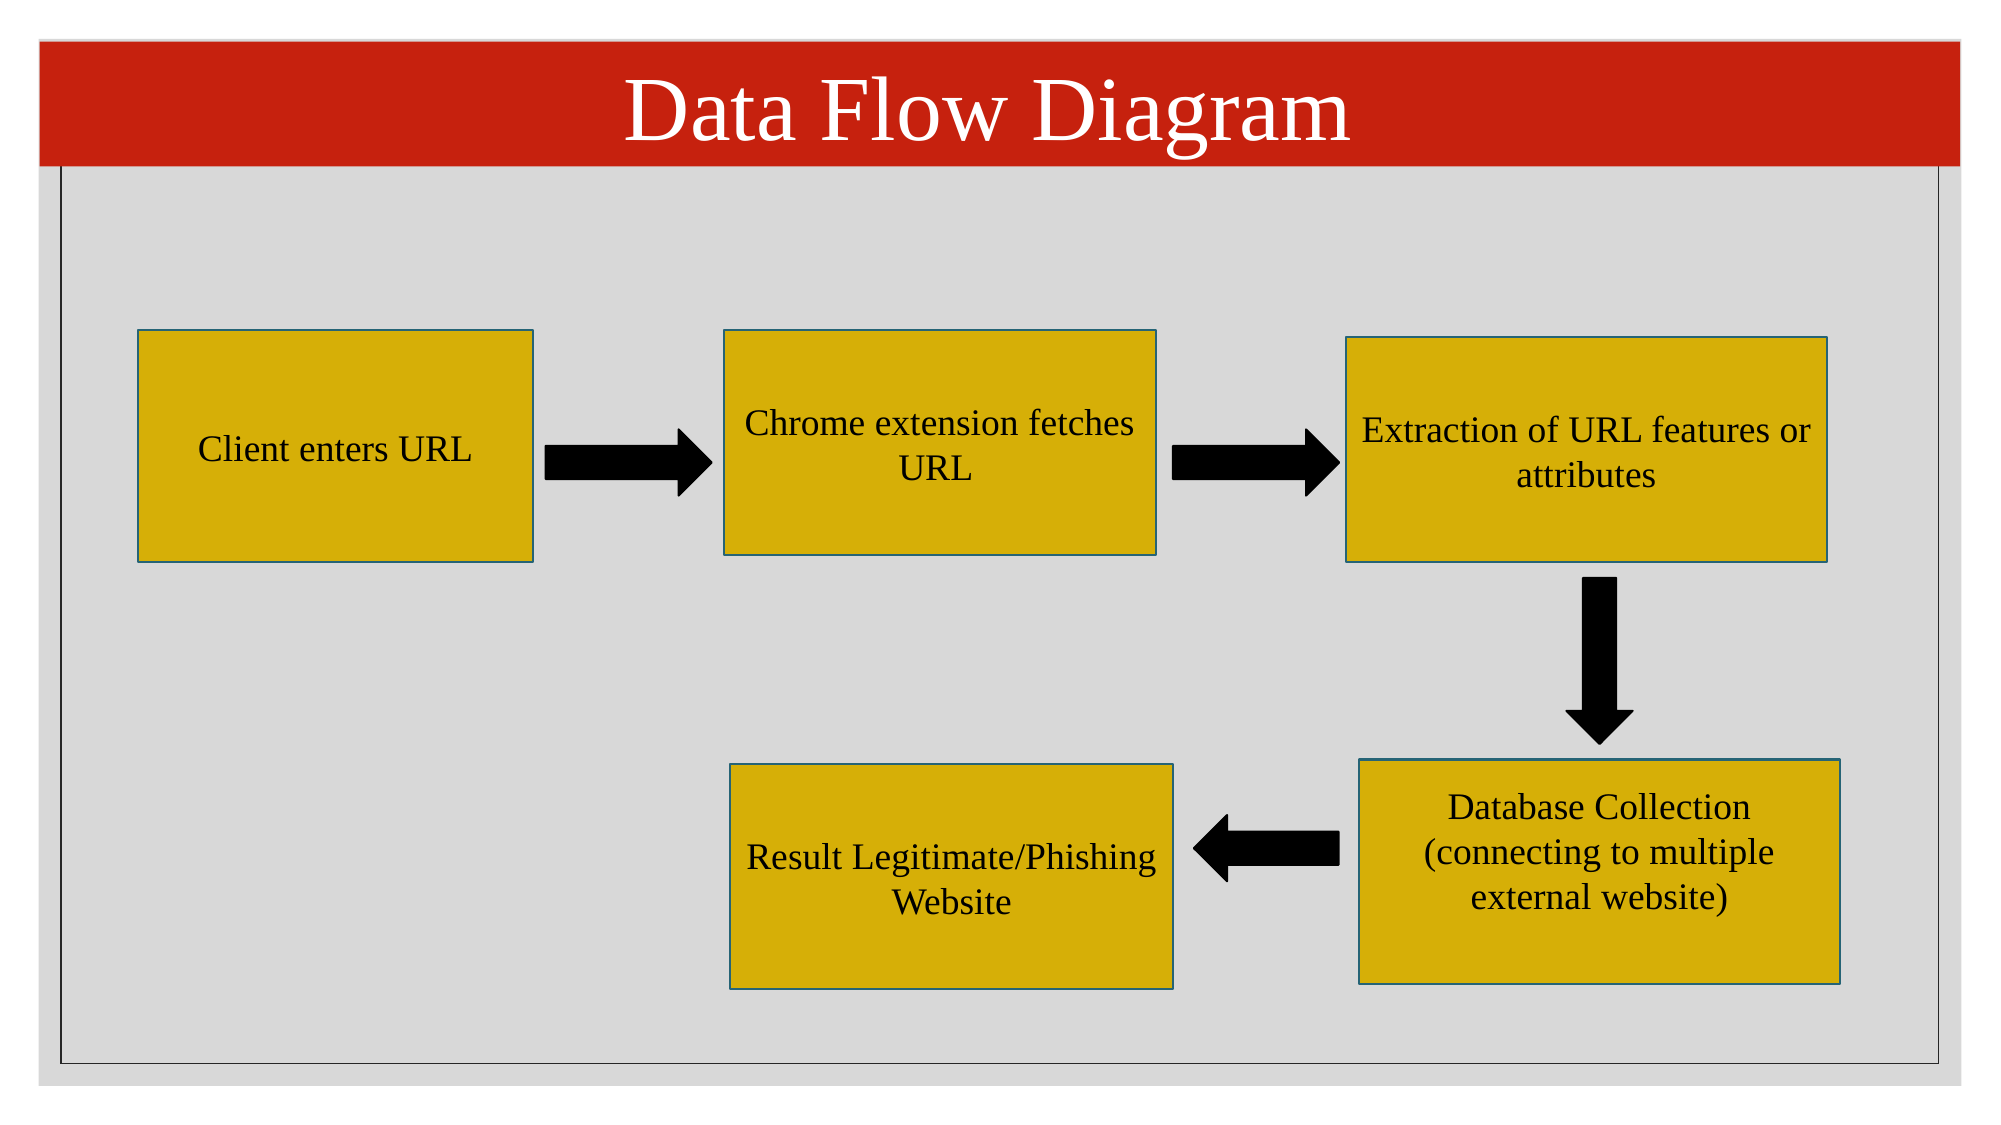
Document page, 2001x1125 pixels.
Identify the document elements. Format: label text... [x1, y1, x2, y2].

text_box [544, 428, 713, 497]
text_box Database Collection (connecting to multiple external website) [1358, 758, 1841, 985]
text_box [1565, 576, 1634, 745]
text_box [1171, 428, 1340, 497]
text_box Chrome extension fetches URL [723, 329, 1157, 556]
text_box Extraction of URL features or attributes [1345, 336, 1828, 563]
text_box [1193, 814, 1340, 883]
text_box Data Flow Diagram [39, 41, 1961, 167]
text_box Client enters URL [137, 329, 534, 563]
text_box Result Legitimate/Phishing Website [729, 763, 1174, 990]
